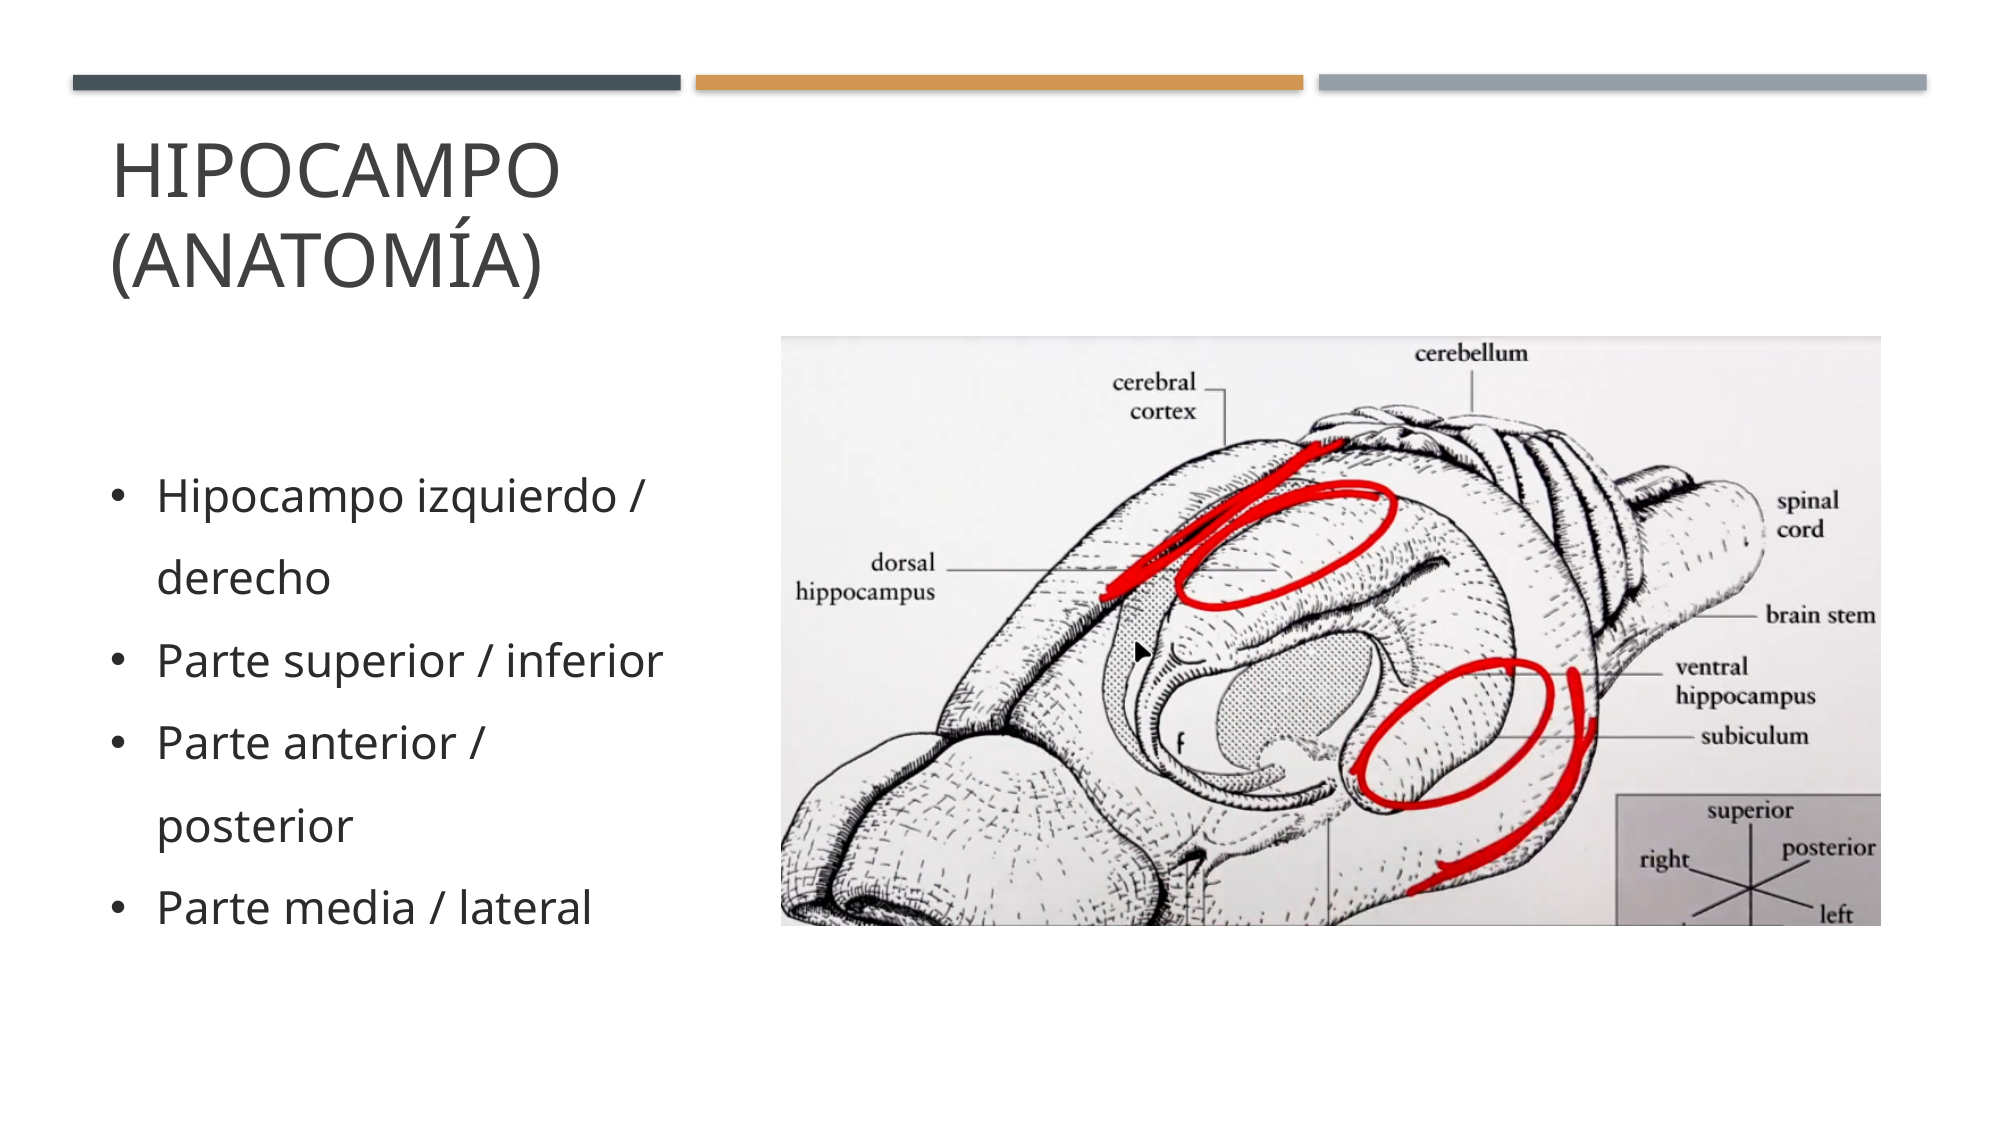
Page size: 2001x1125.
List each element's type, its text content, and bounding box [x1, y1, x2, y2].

title HIPOCAMPO (aNATOMÍA) [95, 115, 1905, 311]
picture [781, 335, 1882, 926]
text_box Hipocampo izquierdo / derecho Parte superior / inferior Parte anterior / posterior Parte media / lateral [95, 431, 689, 942]
